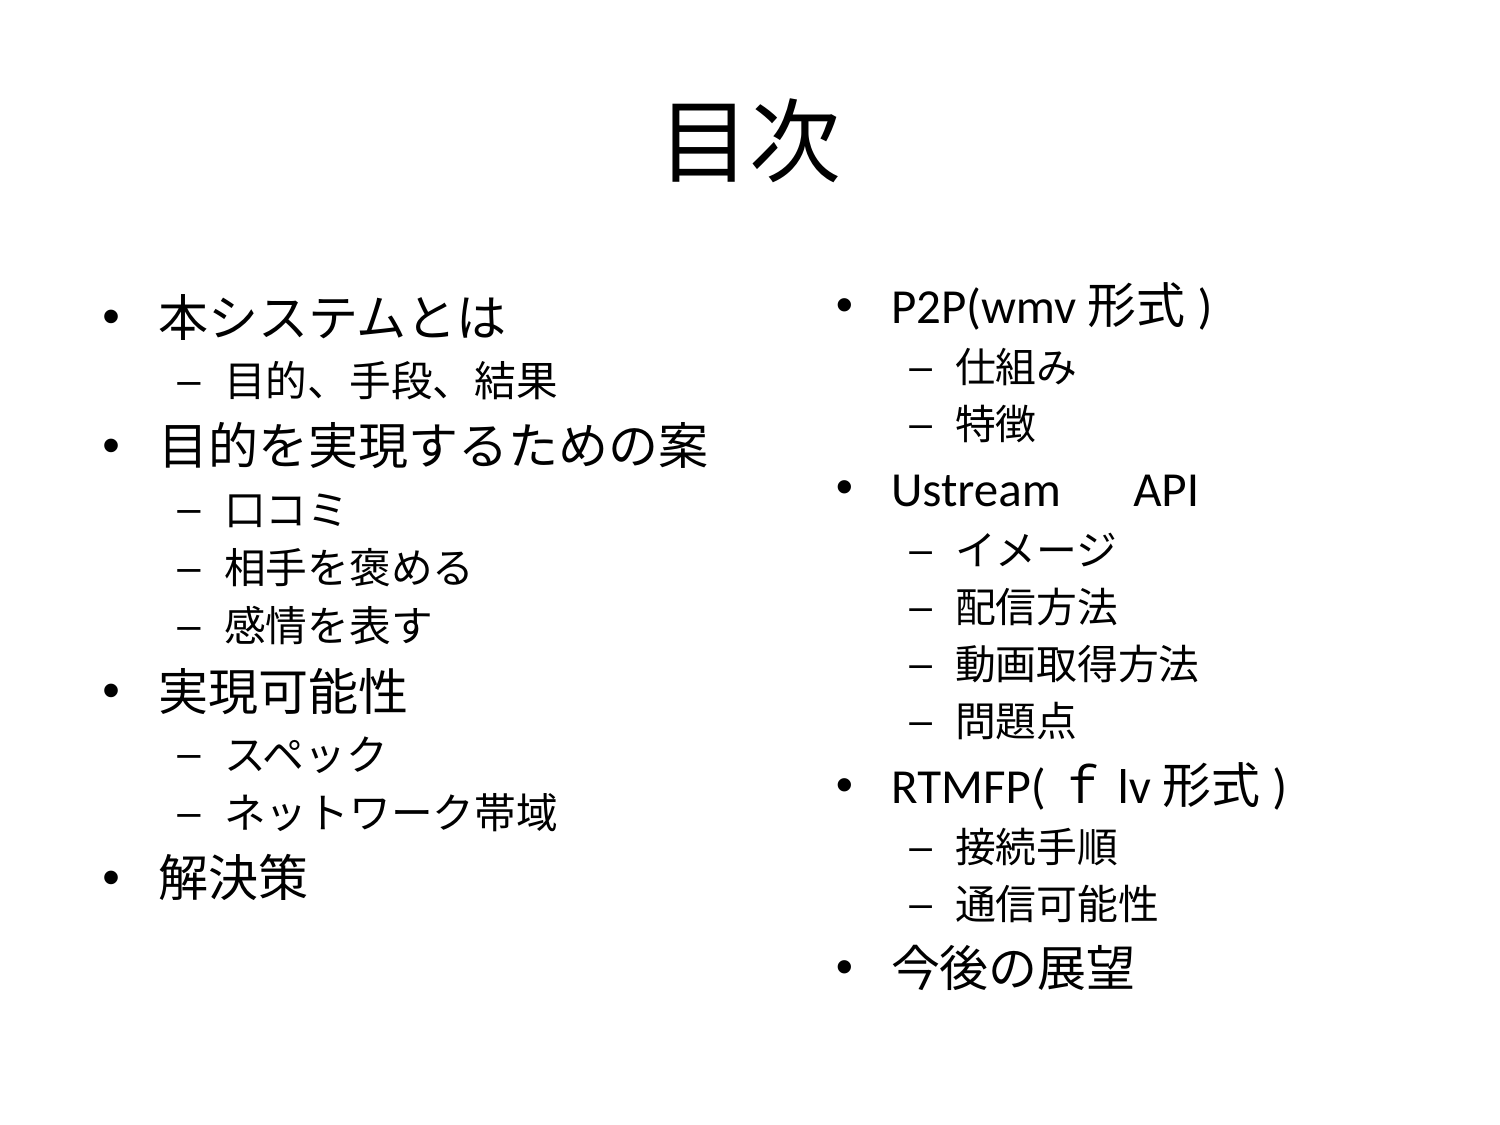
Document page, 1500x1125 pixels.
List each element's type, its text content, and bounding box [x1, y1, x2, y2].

list 本システムとは 目的、手段、結果 目的を実現するための案 口コミ 相手を褒める 感情を表す 実現可能性 スペック ネットワーク帯域 解決策 [87, 278, 750, 1005]
list P2P(wmv形式) 仕組み 特徴 Ustream API イメージ 配信方法 動画取得方法 問題点 RTMFP(ｆlv形式) 接続手順 通信可能性 今後の展望 [820, 267, 1484, 1005]
title 目次 [75, 45, 1425, 233]
